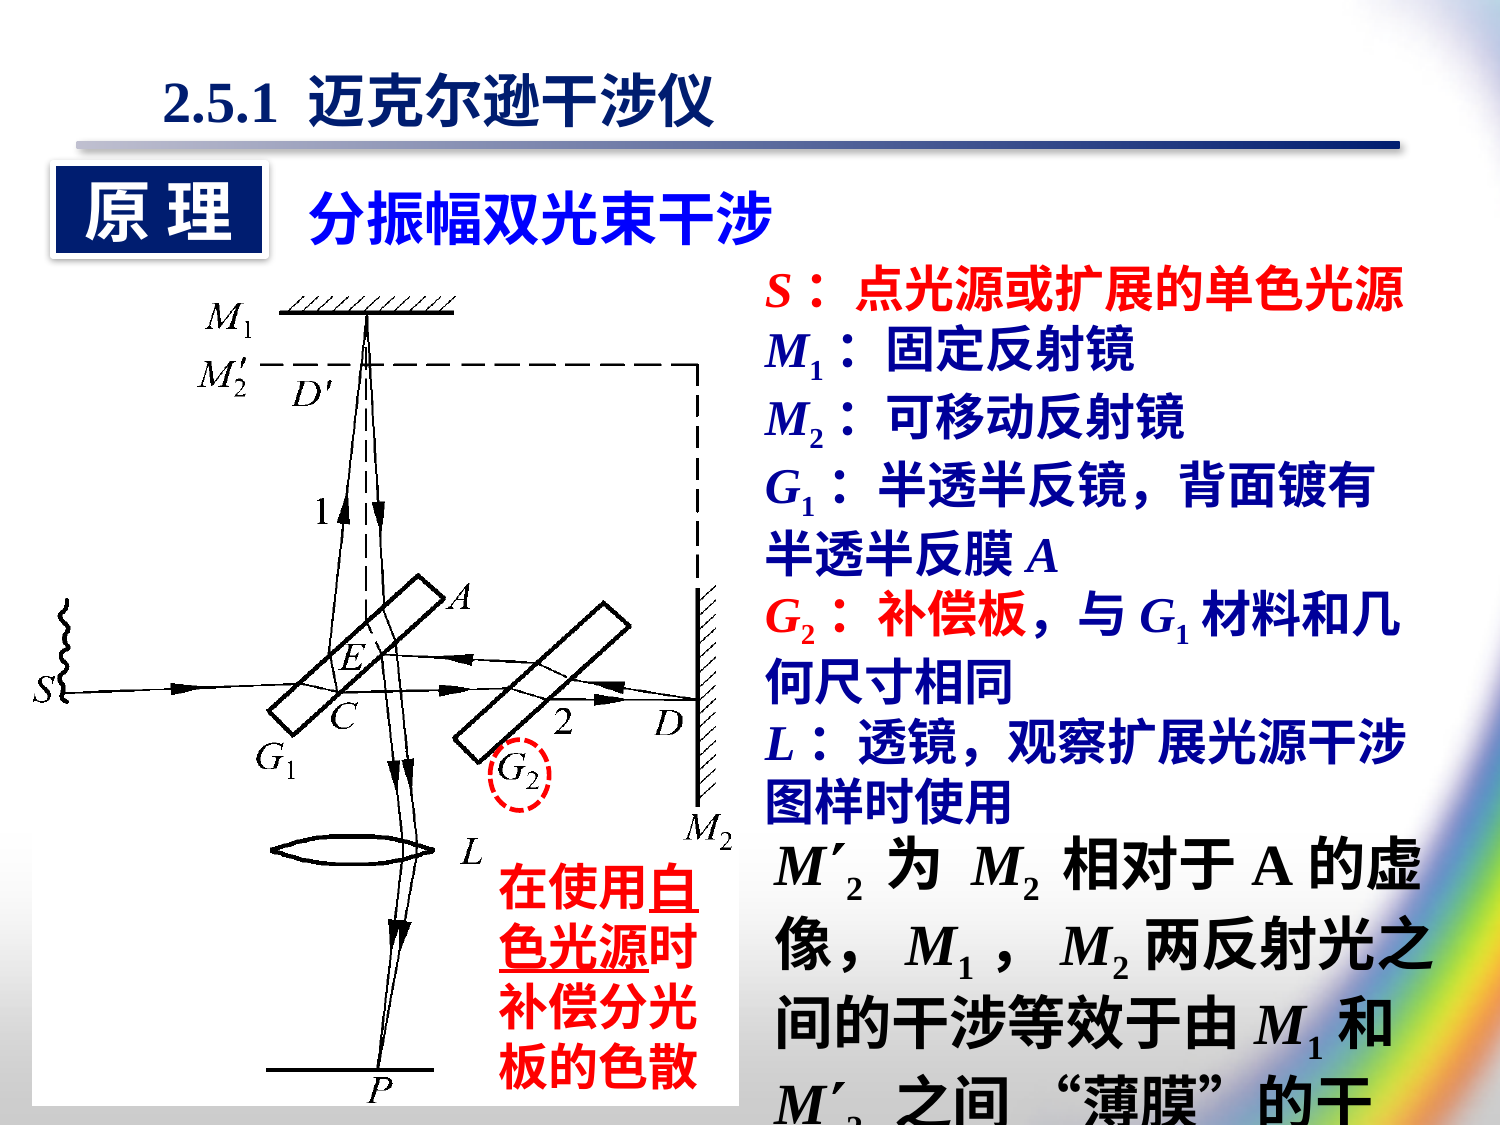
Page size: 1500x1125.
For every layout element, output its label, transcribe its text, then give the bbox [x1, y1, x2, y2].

text_box 原 理 [50, 160, 269, 259]
picture [0, 0, 1500, 1125]
title 2.5.1 迈克尔逊干涉仪 [147, 54, 739, 138]
text_box 分振幅双光束干涉 [293, 174, 809, 260]
text_box M2 为 M2 相对于A的虚像，M1，M2两反射光之间的干涉等效于由M1和M2 之间 “薄膜”的干涉。 [760, 819, 1459, 1125]
text_box S：点光源或扩展的单色光源 M1：固定反射镜 M2：可移动反射镜 G1：半透半反镜，背面镀有半透半反膜A G2：补偿板，与G1材料和几何尺寸相同 L：透镜，观察扩展光源干涉图样时使用 [750, 250, 1436, 838]
text_box [75, 139, 1402, 151]
